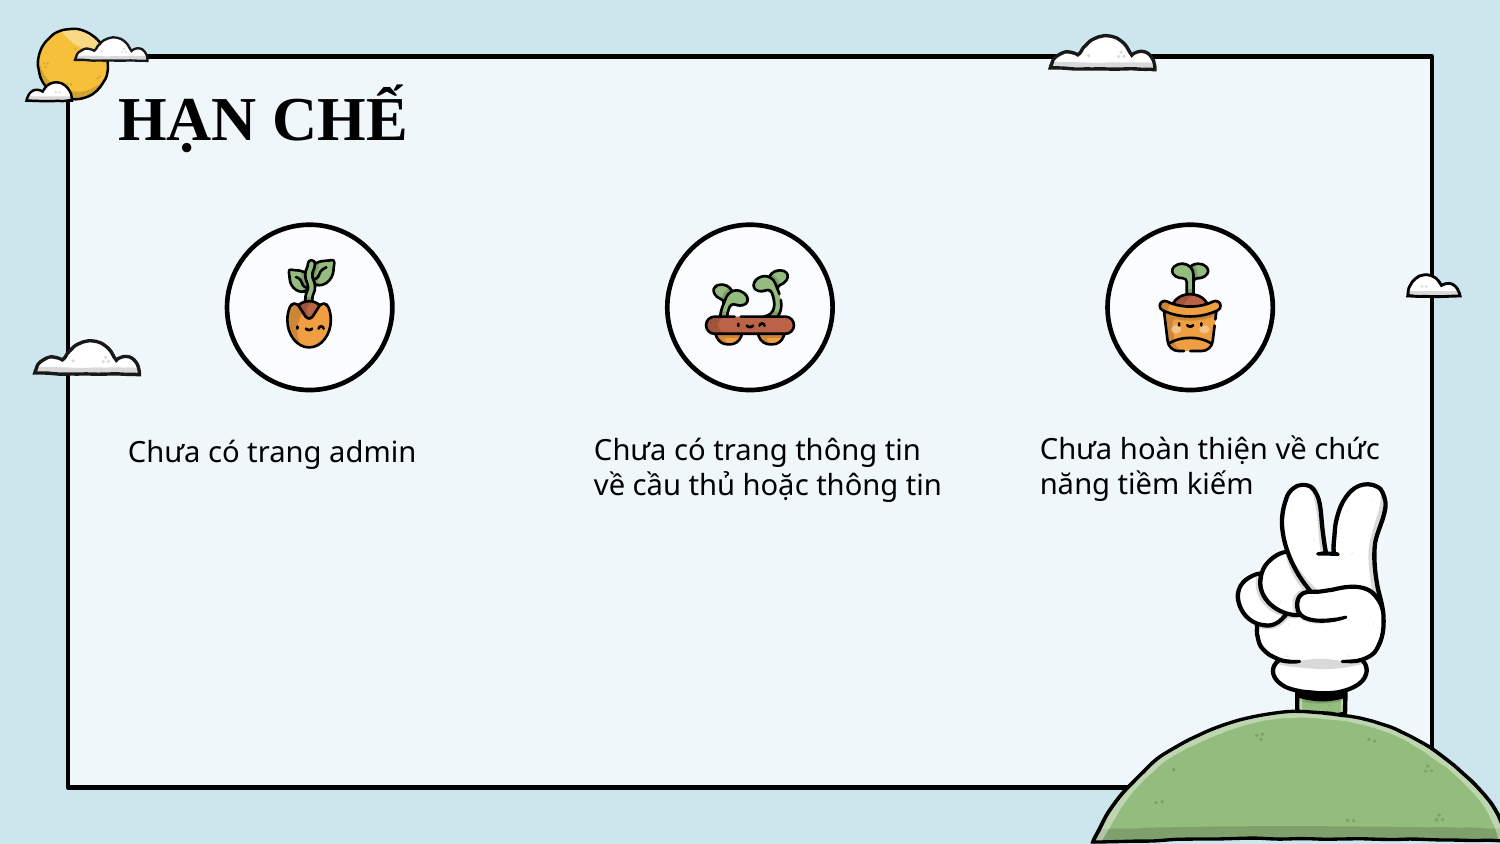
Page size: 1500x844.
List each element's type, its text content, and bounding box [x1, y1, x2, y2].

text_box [1405, 273, 1463, 299]
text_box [1047, 33, 1157, 72]
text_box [1158, 262, 1223, 353]
subtitle Chưa có trang thông tin về cầu thủ hoặc thông tin [578, 416, 963, 537]
text_box [1107, 224, 1273, 391]
subtitle Chưa có trang admin [112, 417, 497, 538]
title HẠN CHẾ [118, 78, 1382, 153]
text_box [704, 268, 796, 346]
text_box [283, 258, 337, 349]
subtitle Chưa hoàn thiện về chức năng tiềm kiếm [1024, 415, 1409, 536]
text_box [32, 338, 142, 377]
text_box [1090, 483, 1500, 844]
text_box [667, 224, 833, 391]
text_box [227, 224, 393, 391]
